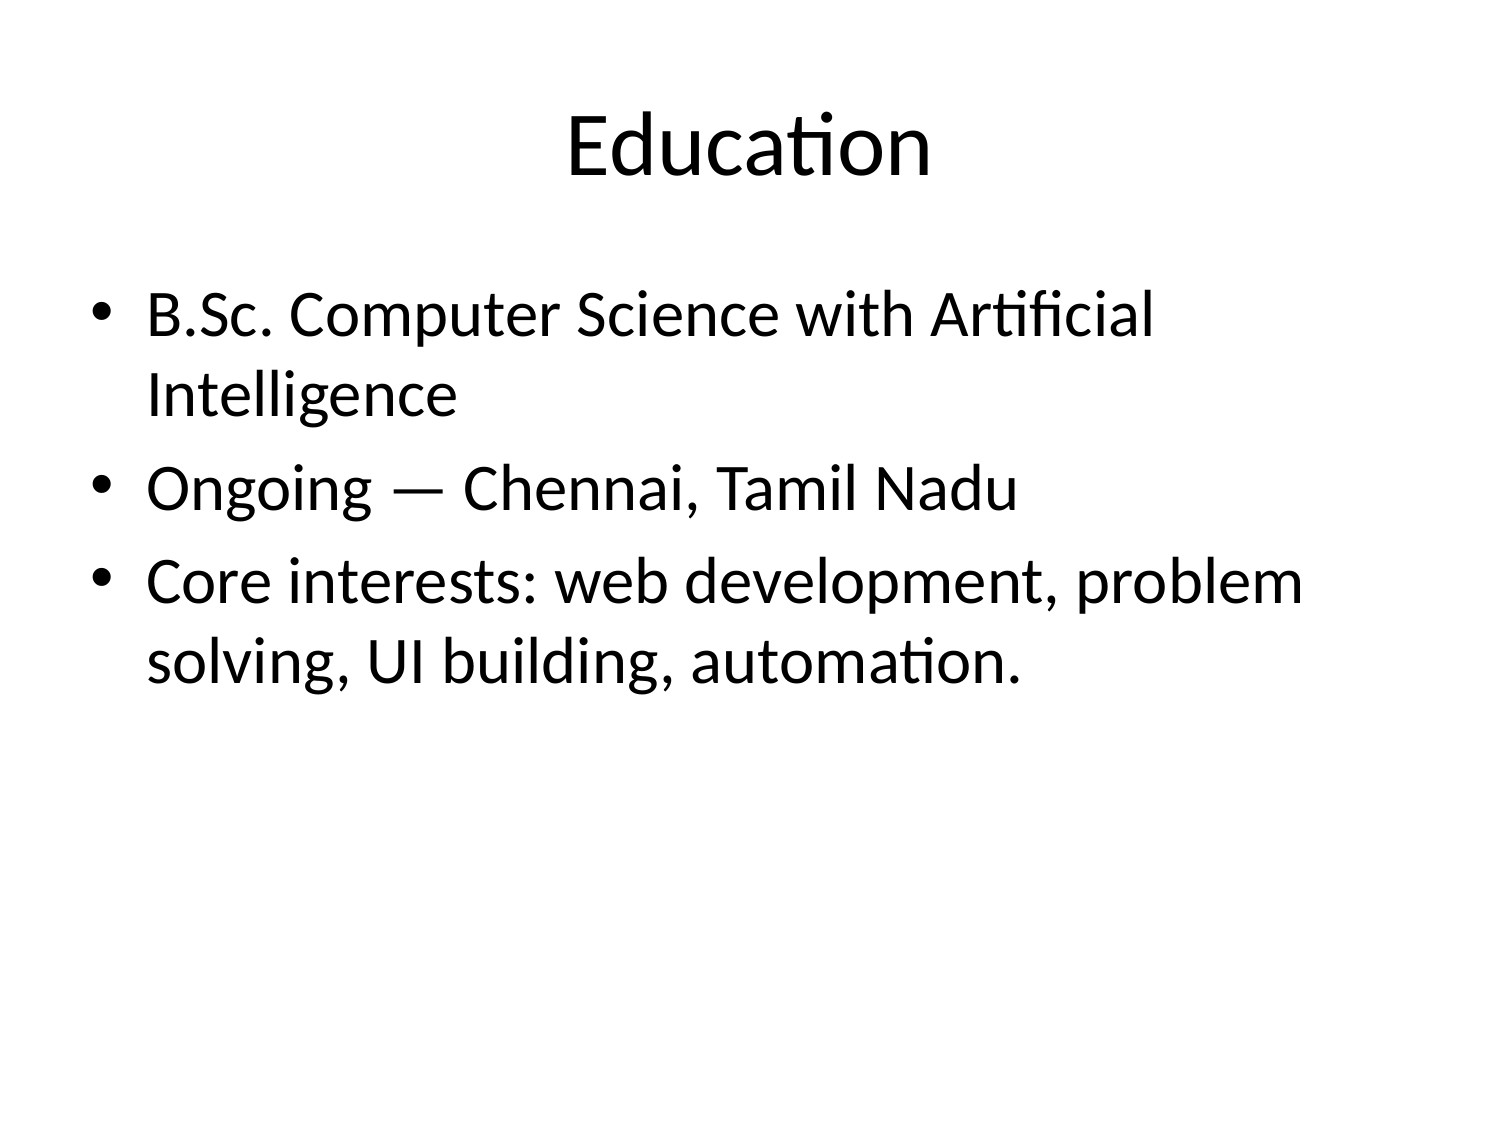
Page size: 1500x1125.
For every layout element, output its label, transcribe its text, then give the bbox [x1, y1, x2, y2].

title Education [75, 45, 1425, 233]
list B.Sc. Computer Science with Artificial Intelligence Ongoing — Chennai, Tamil Nadu Core interests: web development, problem solving, UI building, automation. [75, 262, 1425, 1005]
